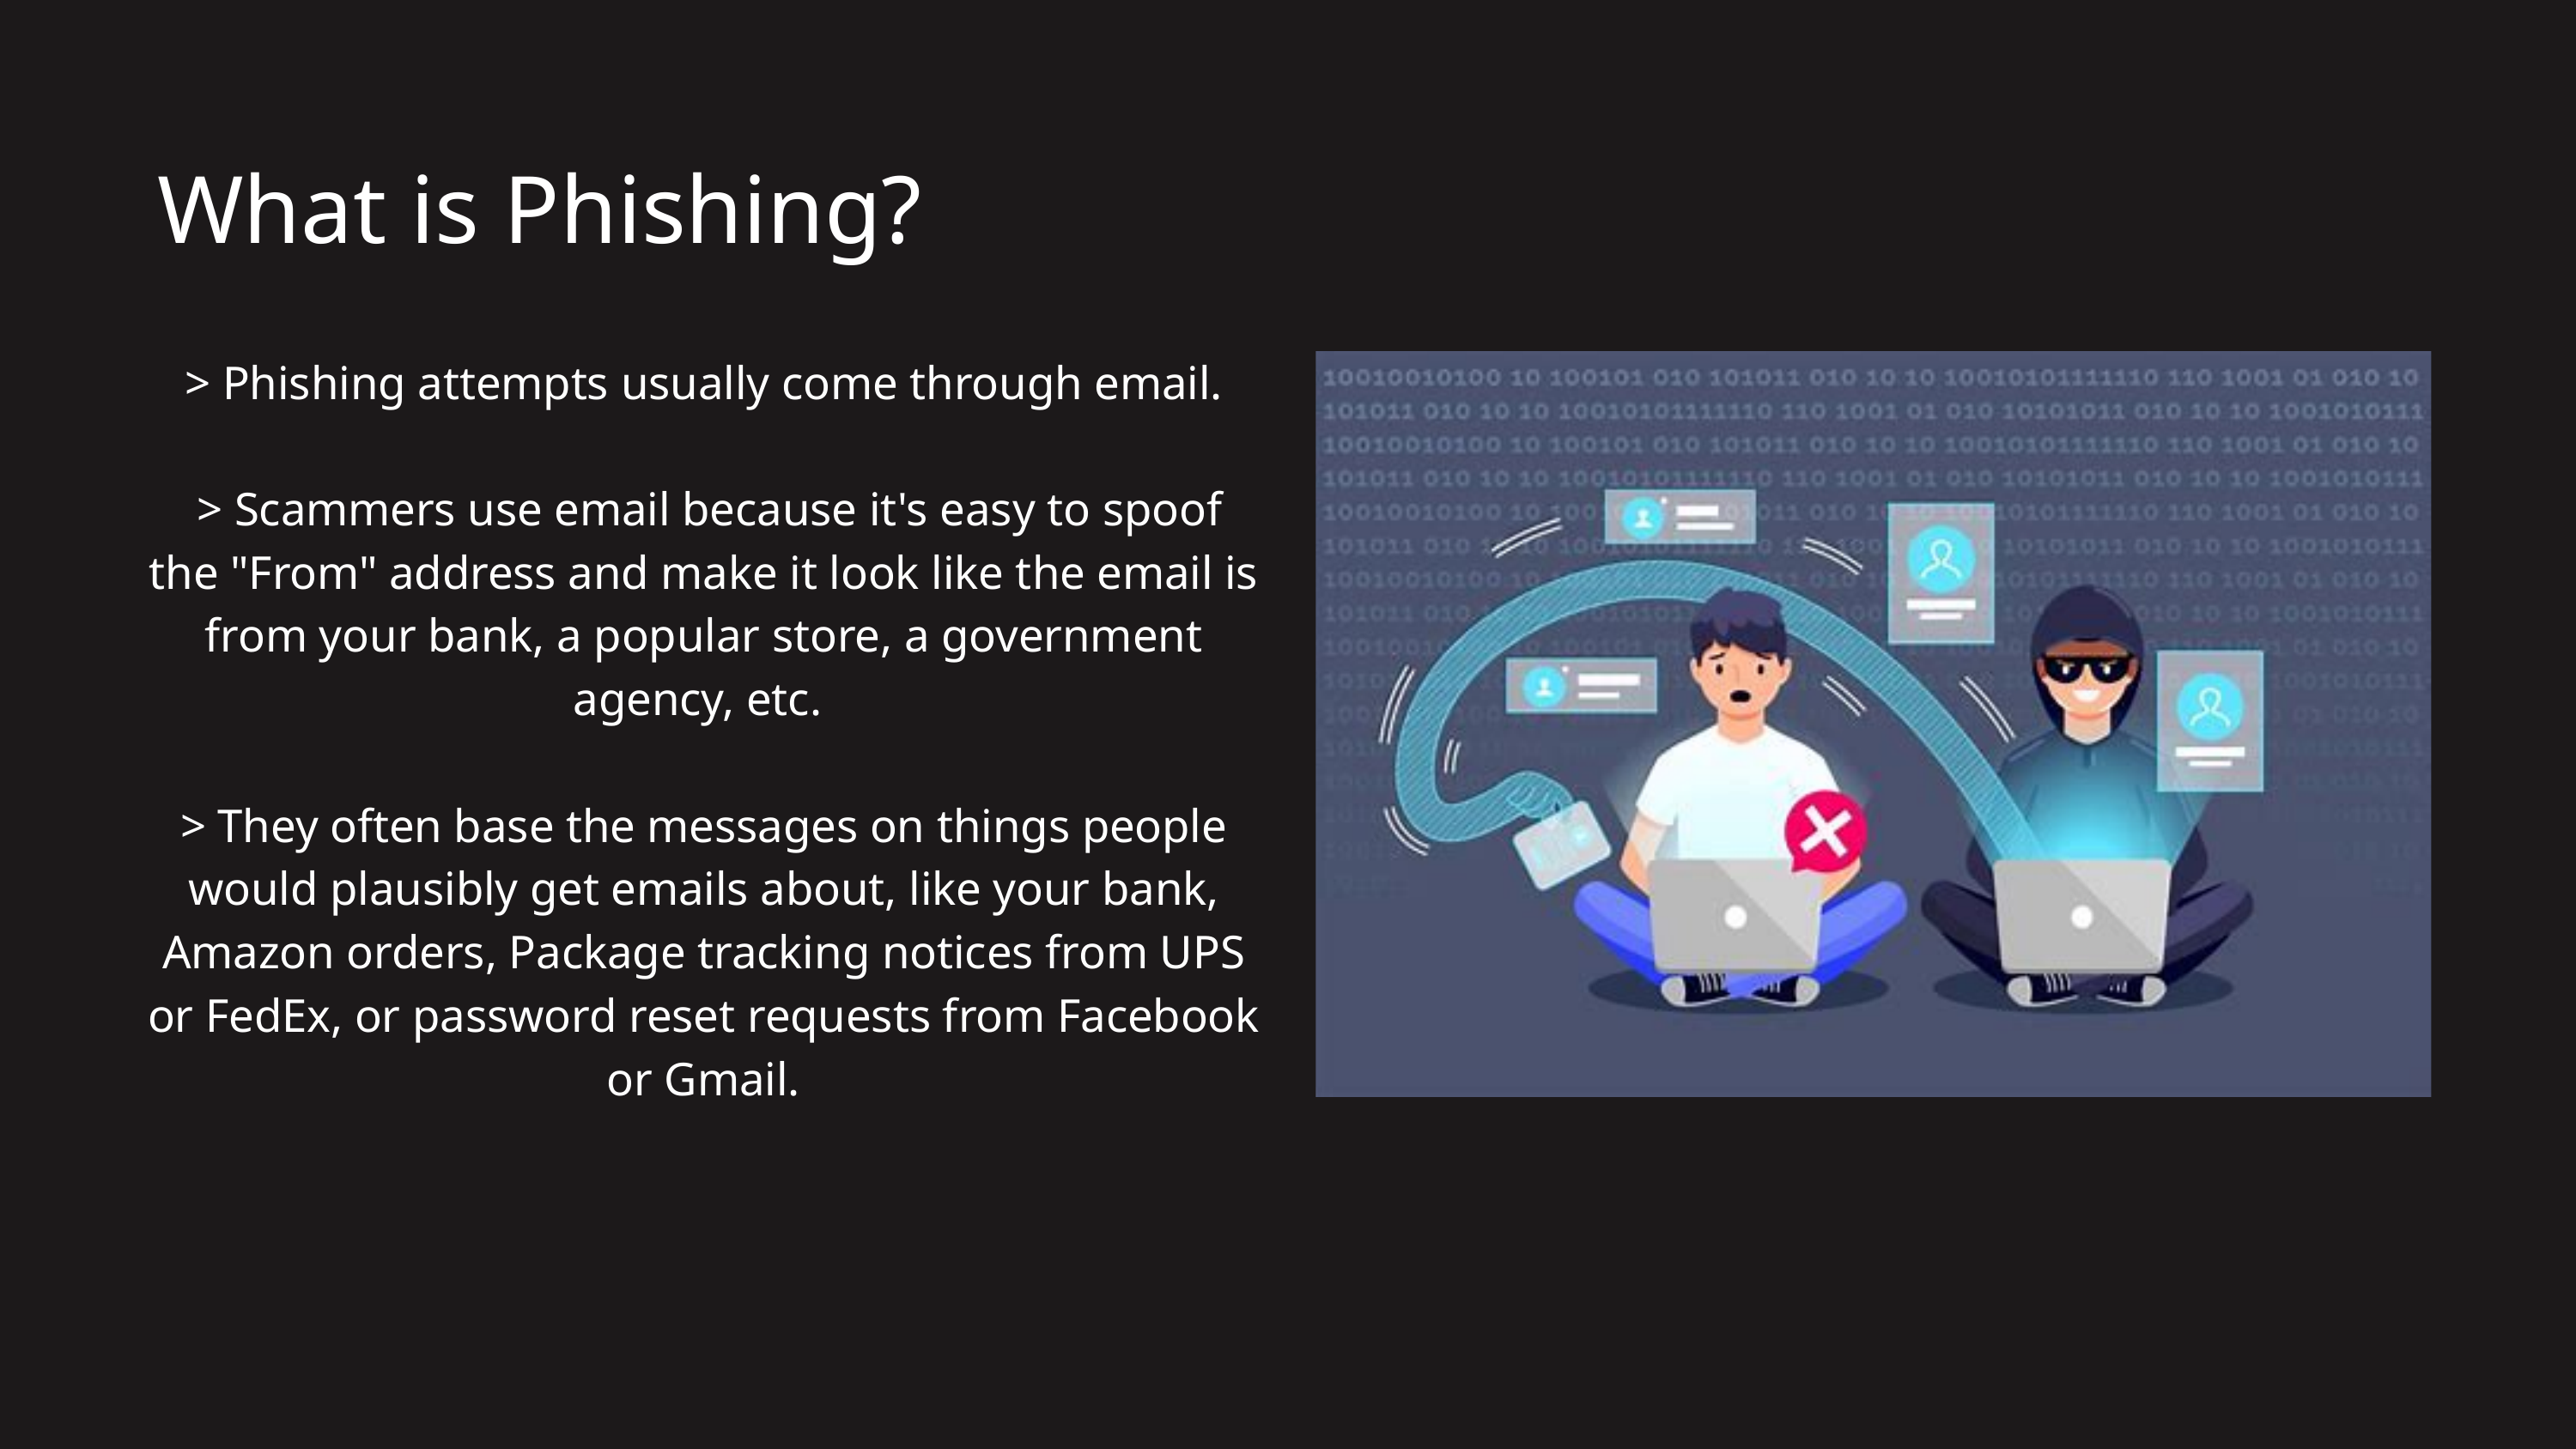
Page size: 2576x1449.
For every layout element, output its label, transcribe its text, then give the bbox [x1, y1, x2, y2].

text_box [1315, 351, 2432, 1097]
text_box What is Phishing? [144, 131, 936, 262]
text_box > Phishing attempts usually come through email. > Scammers use email because it's easy to spoof the "From" address and make it look like the email is from your bank, a popular store, a government agency, etc. > They often base the messages on things people would plausibly get emails about, like your bank, Amazon orders, Package tracking notices from UPS or FedEx, or password reset requests from Facebook or Gmail. [144, 345, 1262, 1105]
